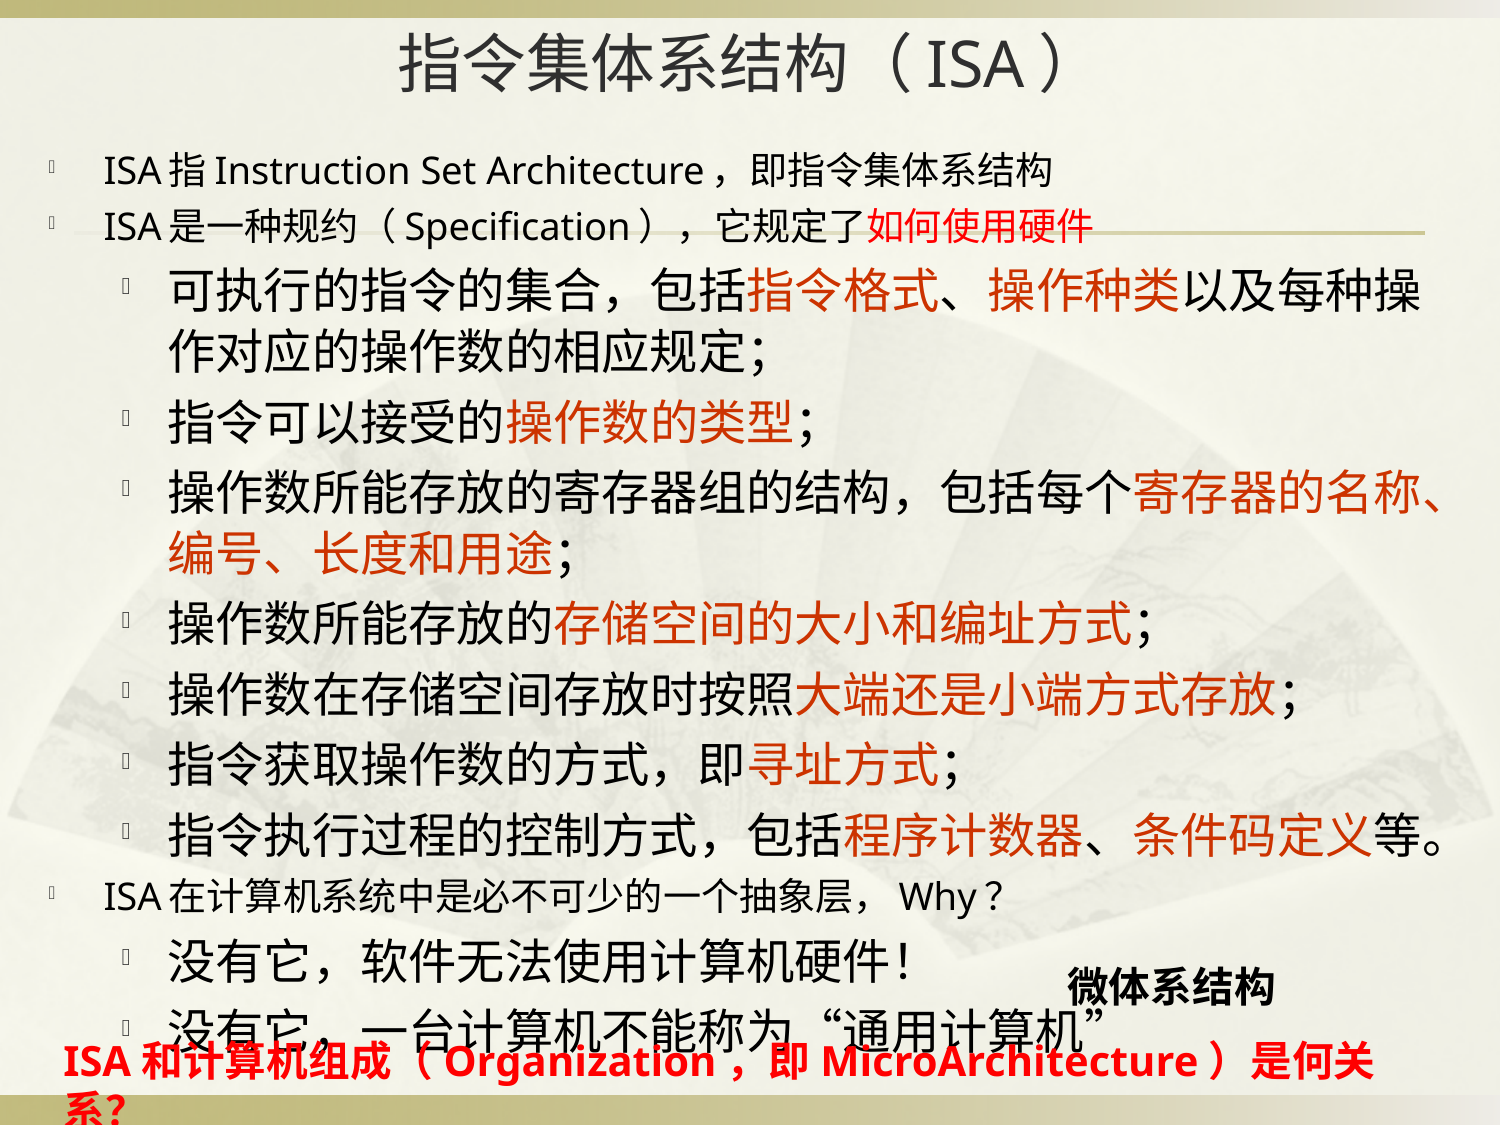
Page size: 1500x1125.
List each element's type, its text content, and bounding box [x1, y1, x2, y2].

title 指令集体系结构（ISA） [75, 16, 1425, 109]
text_box ISA和计算机组成（Organization，即MicroArchitecture）是何关系？ [48, 1027, 1430, 1125]
list ISA指Instruction Set Architecture，即指令集体系结构 ISA是一种规约（Specification），它规定了如何使用硬件 可执行的指令的集合，包括指令格式、操作种类以及每种操作对应的操作数的相应规定； 指令可以接受的操作数的类型； 操作数所能存放的寄存器组的结构，包括每个寄存器的名称、编号、长度和用途； 操作数所能存放的存储空间的大小和编址方式； 操作数在存储空间存放时按照大端还是小端方式存放； 指令获取操作数的方式，即寻址方式； 指令执行过程的控制方式，包括程序计数器、条件码定义等。 ISA在计算机系统中是必不可少的一个抽象层，Why？ 没有它，软件无法使用计算机硬件！ 没有它，一台计算机不能称为“通用计算机” [33, 137, 1467, 1080]
text_box 微体系结构 [1052, 953, 1312, 1019]
